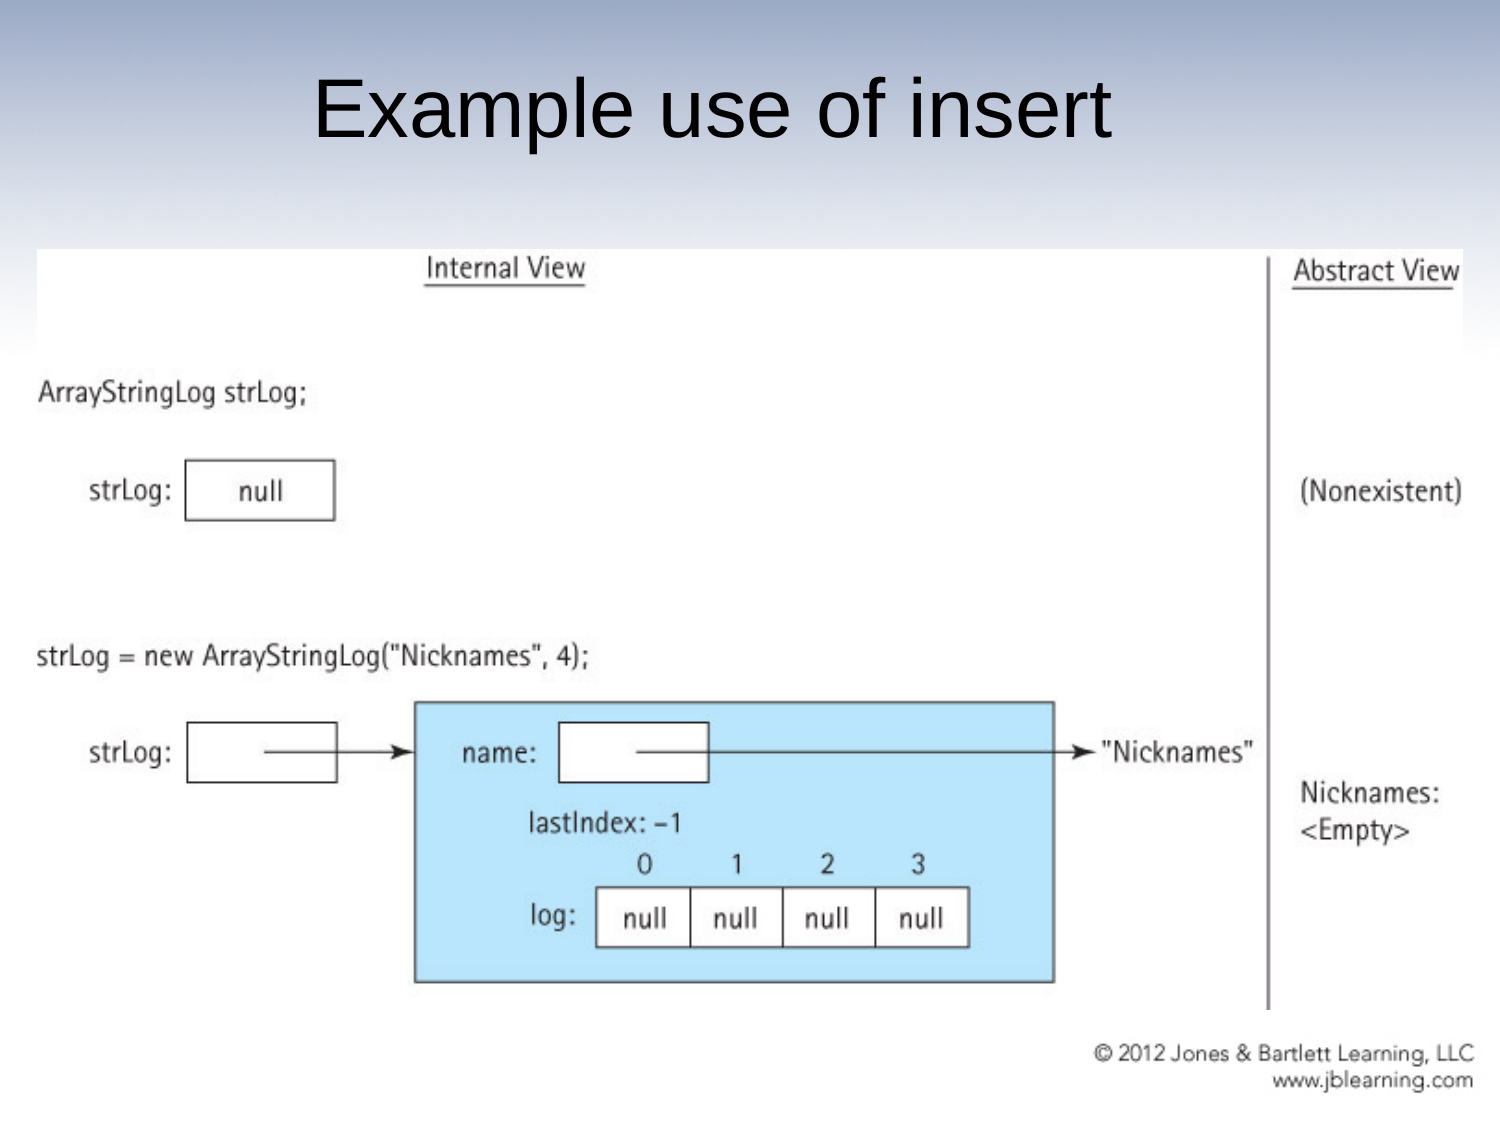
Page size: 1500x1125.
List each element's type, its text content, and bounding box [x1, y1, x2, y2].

picture [0, 0, 1500, 1125]
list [37, 249, 1463, 1011]
title Example use of insert [75, 45, 1350, 163]
